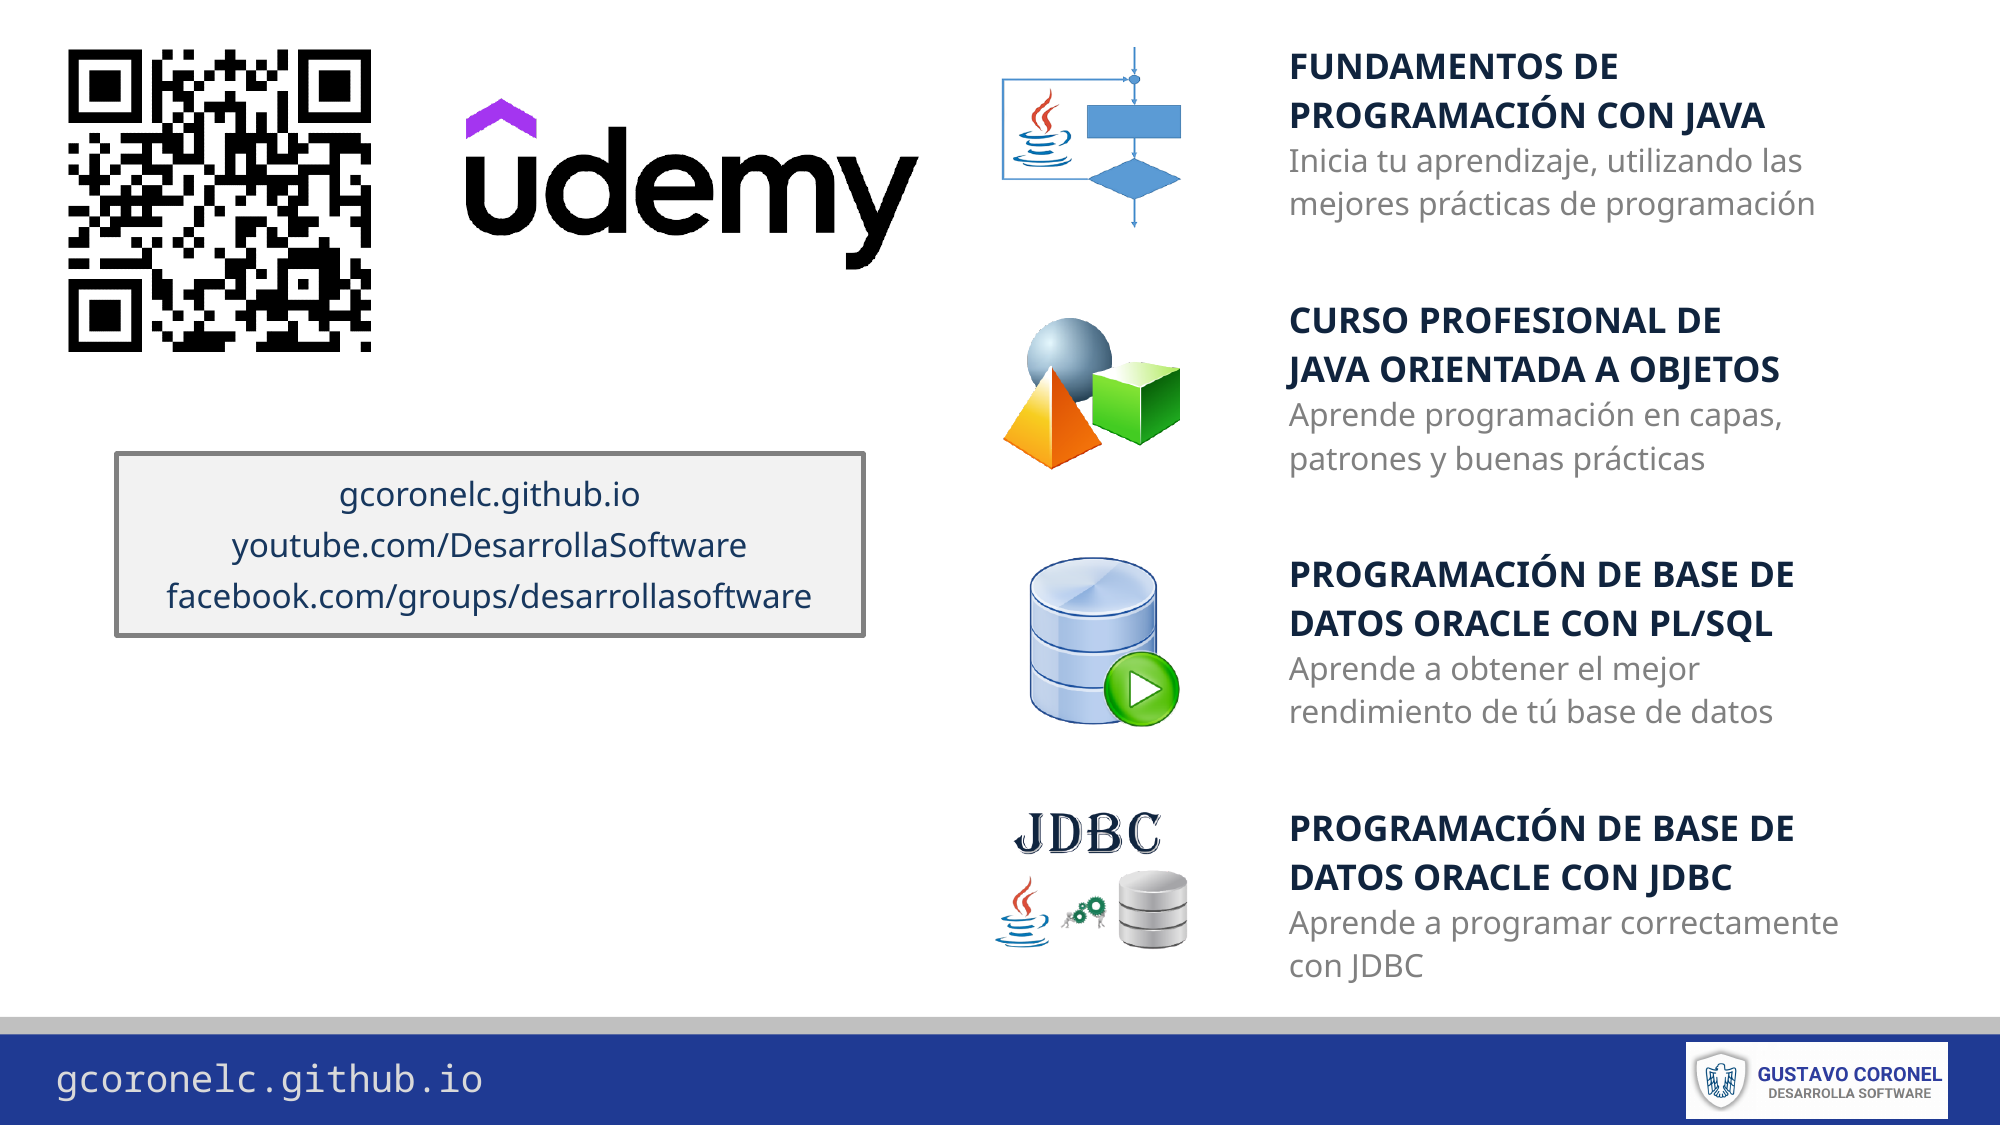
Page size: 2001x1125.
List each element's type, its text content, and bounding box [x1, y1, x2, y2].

picture [992, 539, 1194, 742]
picture [428, 67, 953, 306]
picture [1686, 1042, 1948, 1119]
picture [55, 36, 384, 365]
text_box FUNDAMENTOS DE PROGRAMACIÓN CON JAVA Inicia tu aprendizaje, utilizando las mejores prácticas de programación CURSO PROFESIONAL DE JAVA ORIENTADA A OBJETOS Aprende programación en capas, patrones y buenas prácticas PROGRAMACIÓN DE BASE DE DATOS ORACLE CON PL/SQL Aprende a obtener el mejor rendimiento de tú base de datos PROGRAMACIÓN DE BASE DE DATOS ORACLE CON JDBC Aprende a programar correctamente con JDBC [1274, 30, 1891, 999]
picture [987, 305, 1200, 484]
text_box gcoronelc.github.io youtube.com/DesarrollaSoftware facebook.com/groups/desarrollasoftware [116, 453, 864, 636]
picture [981, 797, 1205, 964]
picture [986, 35, 1200, 244]
